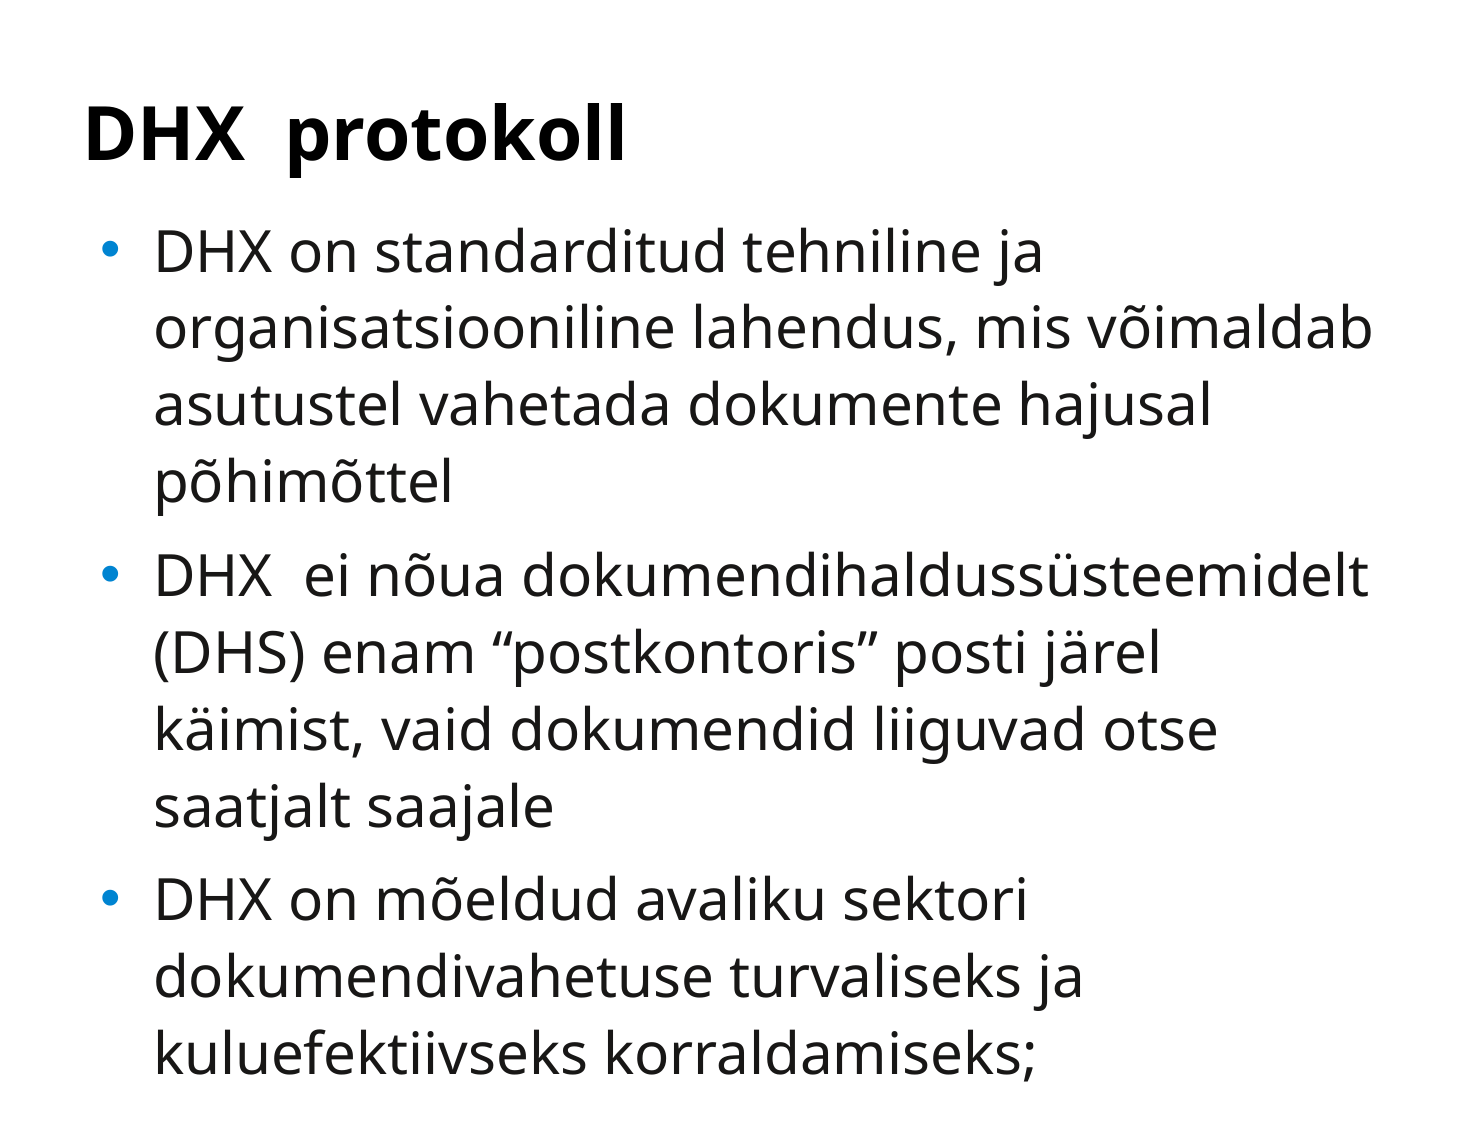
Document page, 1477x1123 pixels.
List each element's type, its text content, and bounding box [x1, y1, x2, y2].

title DHX protokoll [82, 88, 1382, 206]
list DHX on standarditud tehniline ja organisatsiooniline lahendus, mis võimaldab asutustel vahetada dokumente hajusal põhimõttel DHX ei nõua dokumendihaldussüsteemidelt (DHS) enam “postkontoris” posti järel käimist, vaid dokumendid liiguvad otse saatjalt saajale DHX on mõeldud avaliku sektori dokumendivahetuse turvaliseks ja kuluefektiivseks korraldamiseks; [82, 206, 1382, 1031]
